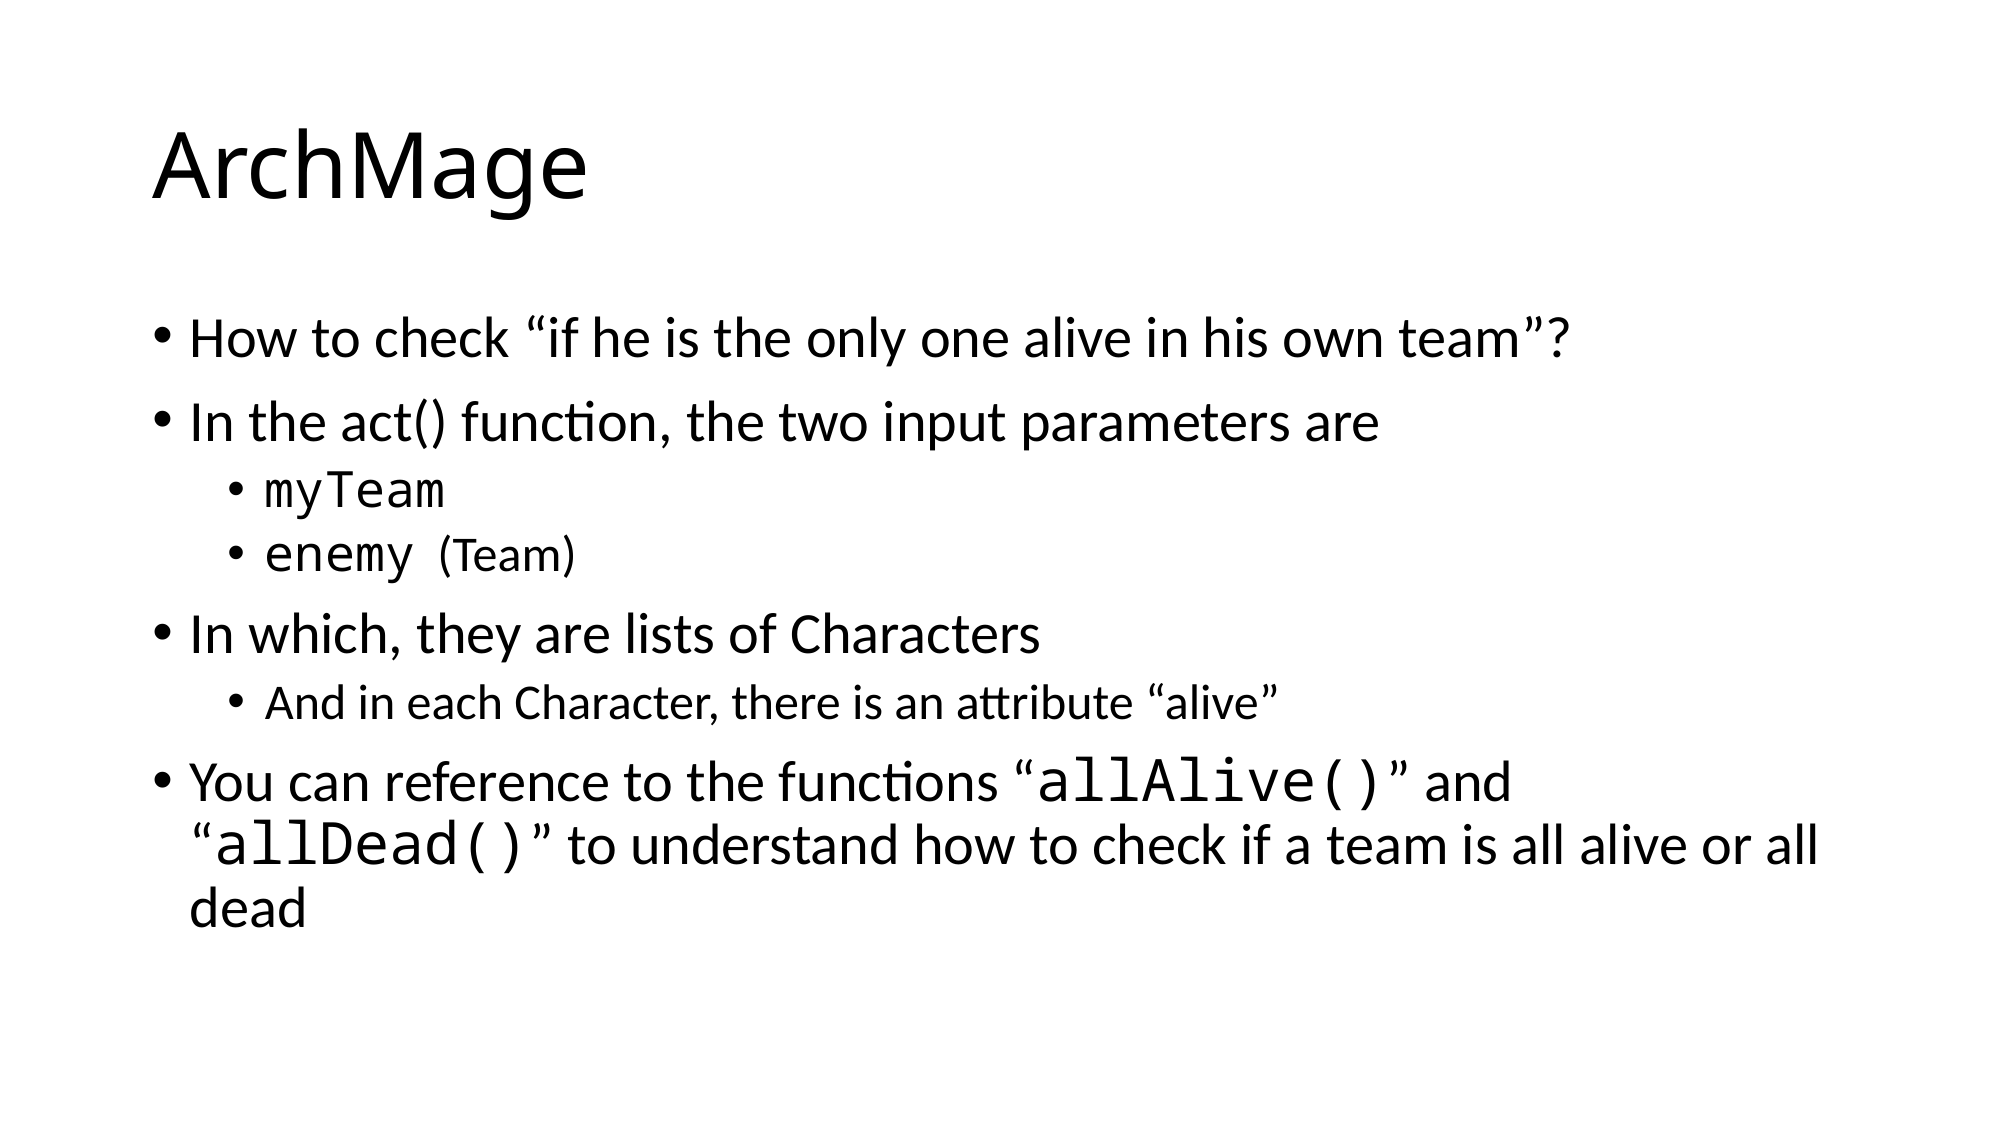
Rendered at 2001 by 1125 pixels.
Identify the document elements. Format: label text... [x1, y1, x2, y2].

list How to check “if he is the only one alive in his own team”? In the act() function, the two input parameters are myTeam enemy (Team) In which, they are lists of Characters And in each Character, there is an attribute “alive” You can reference to the functions “allAlive()” and “allDead()” to understand how to check if a team is all alive or all dead [137, 299, 1863, 1014]
title ArchMage [137, 59, 1863, 278]
